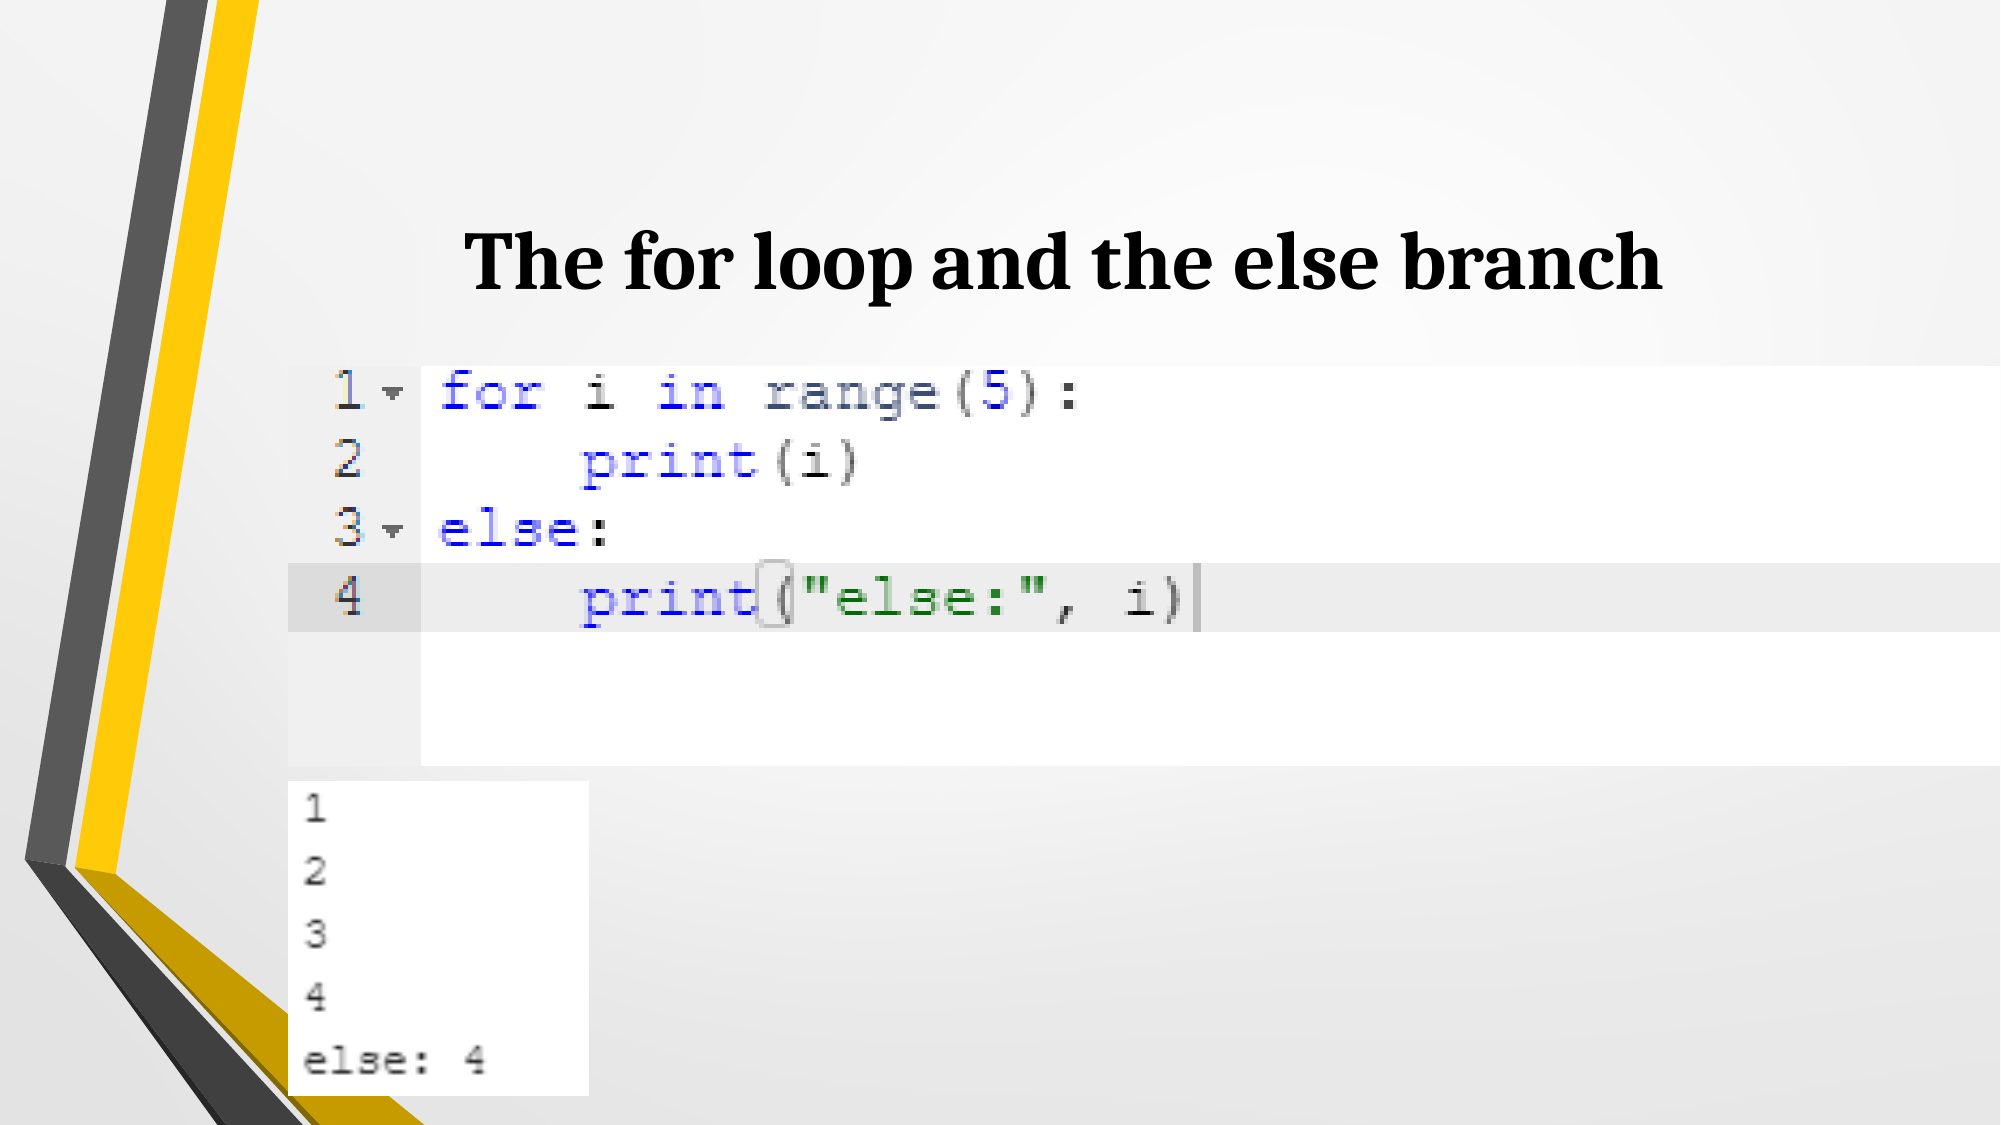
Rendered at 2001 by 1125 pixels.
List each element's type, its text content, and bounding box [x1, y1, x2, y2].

picture [288, 366, 2000, 766]
picture [288, 781, 589, 1097]
title The for loop and the else branch [243, 112, 1887, 400]
